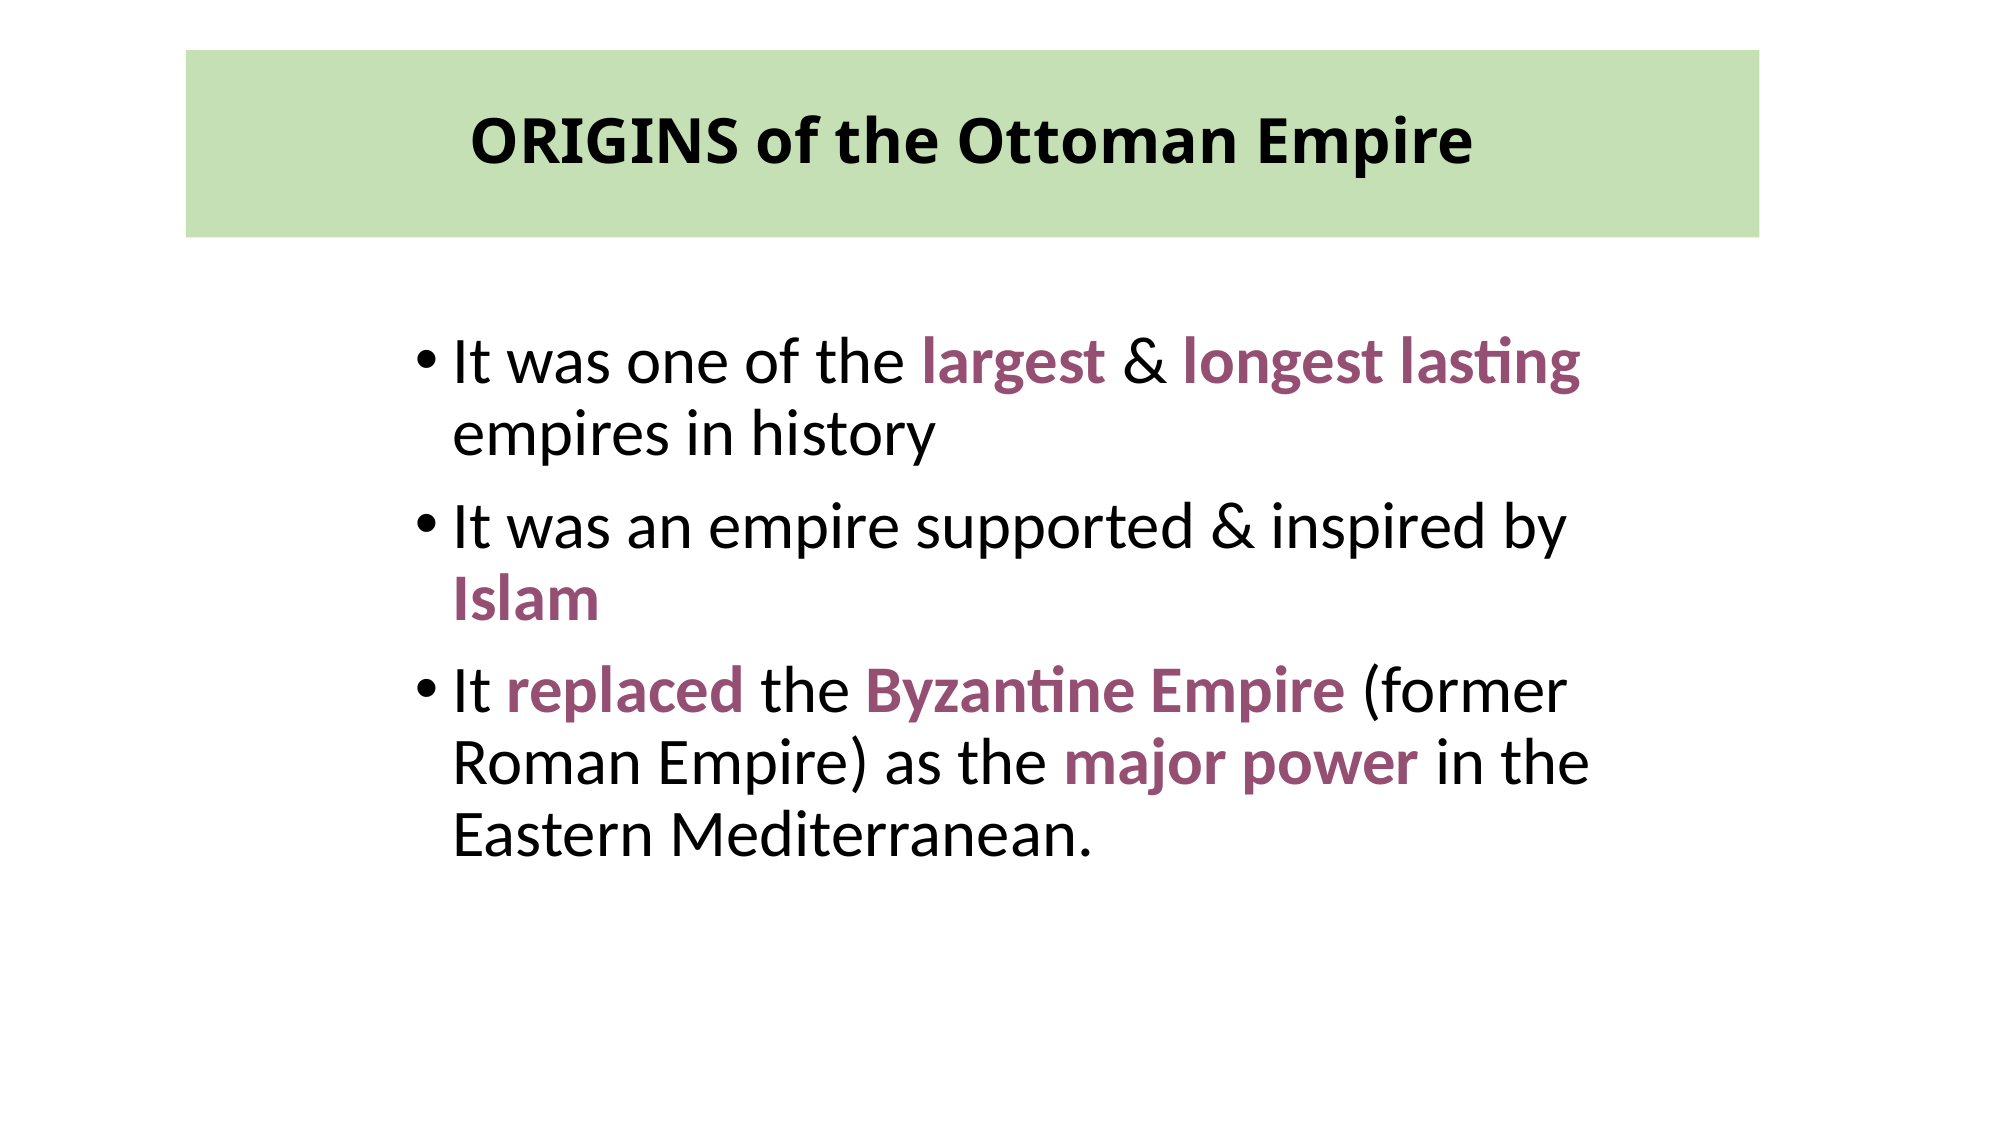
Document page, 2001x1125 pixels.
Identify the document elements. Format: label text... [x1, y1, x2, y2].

list It was one of the largest & longest lasting empires in history It was an empire supported & inspired by Islam It replaced the Byzantine Empire (former Roman Empire) as the major power in the Eastern Mediterranean. [399, 237, 1713, 1038]
title ORIGINS of the Ottoman Empire [185, 50, 1760, 238]
